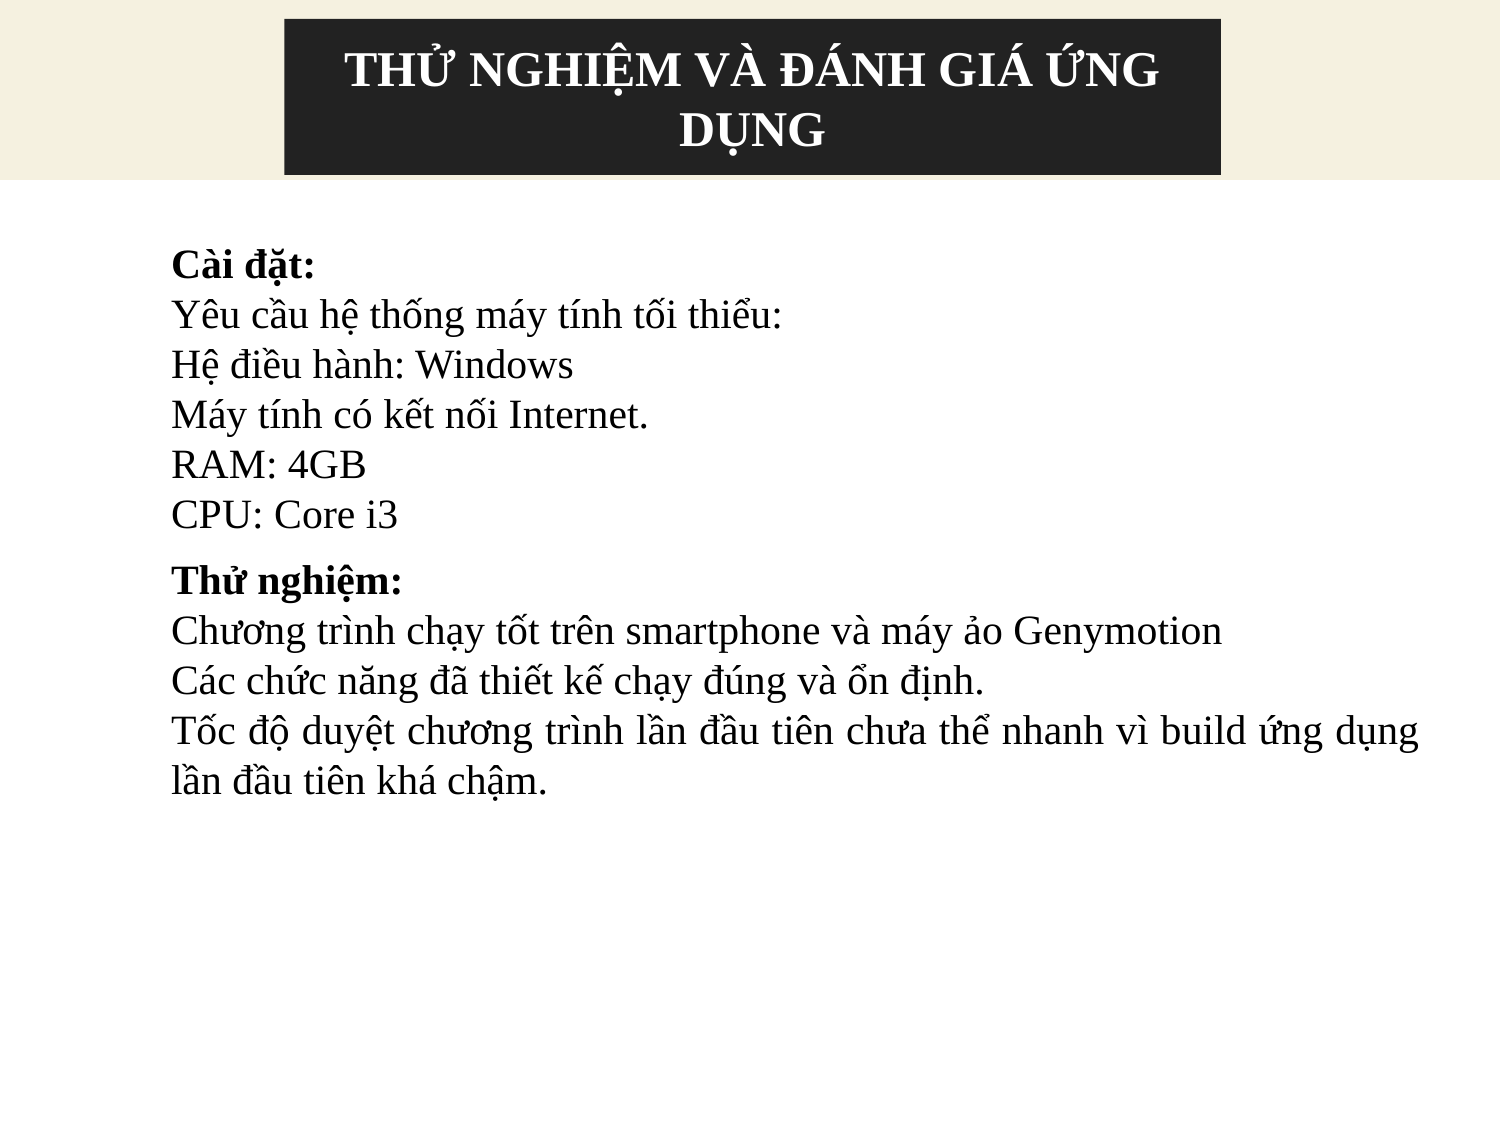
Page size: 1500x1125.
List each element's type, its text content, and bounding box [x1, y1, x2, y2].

text_box Cài đặt: Yêu cầu hệ thống máy tính tối thiểu: Hệ điều hành: Windows Máy tính có kết nối Internet. RAM: 4GB CPU: Core i3 [156, 229, 907, 545]
text_box Thử nghiệm: Chương trình chạy tốt trên smartphone và máy ảo Genymotion Các chức năng đã thiết kế chạy đúng và ổn định. Tốc độ duyệt chương trình lần đầu tiên chưa thể nhanh vì build ứng dụng lần đầu tiên khá chậm. [156, 545, 1436, 811]
title THỬ NGHIỆM VÀ ĐÁNH GIÁ ỨNG DỤNG [284, 18, 1221, 175]
